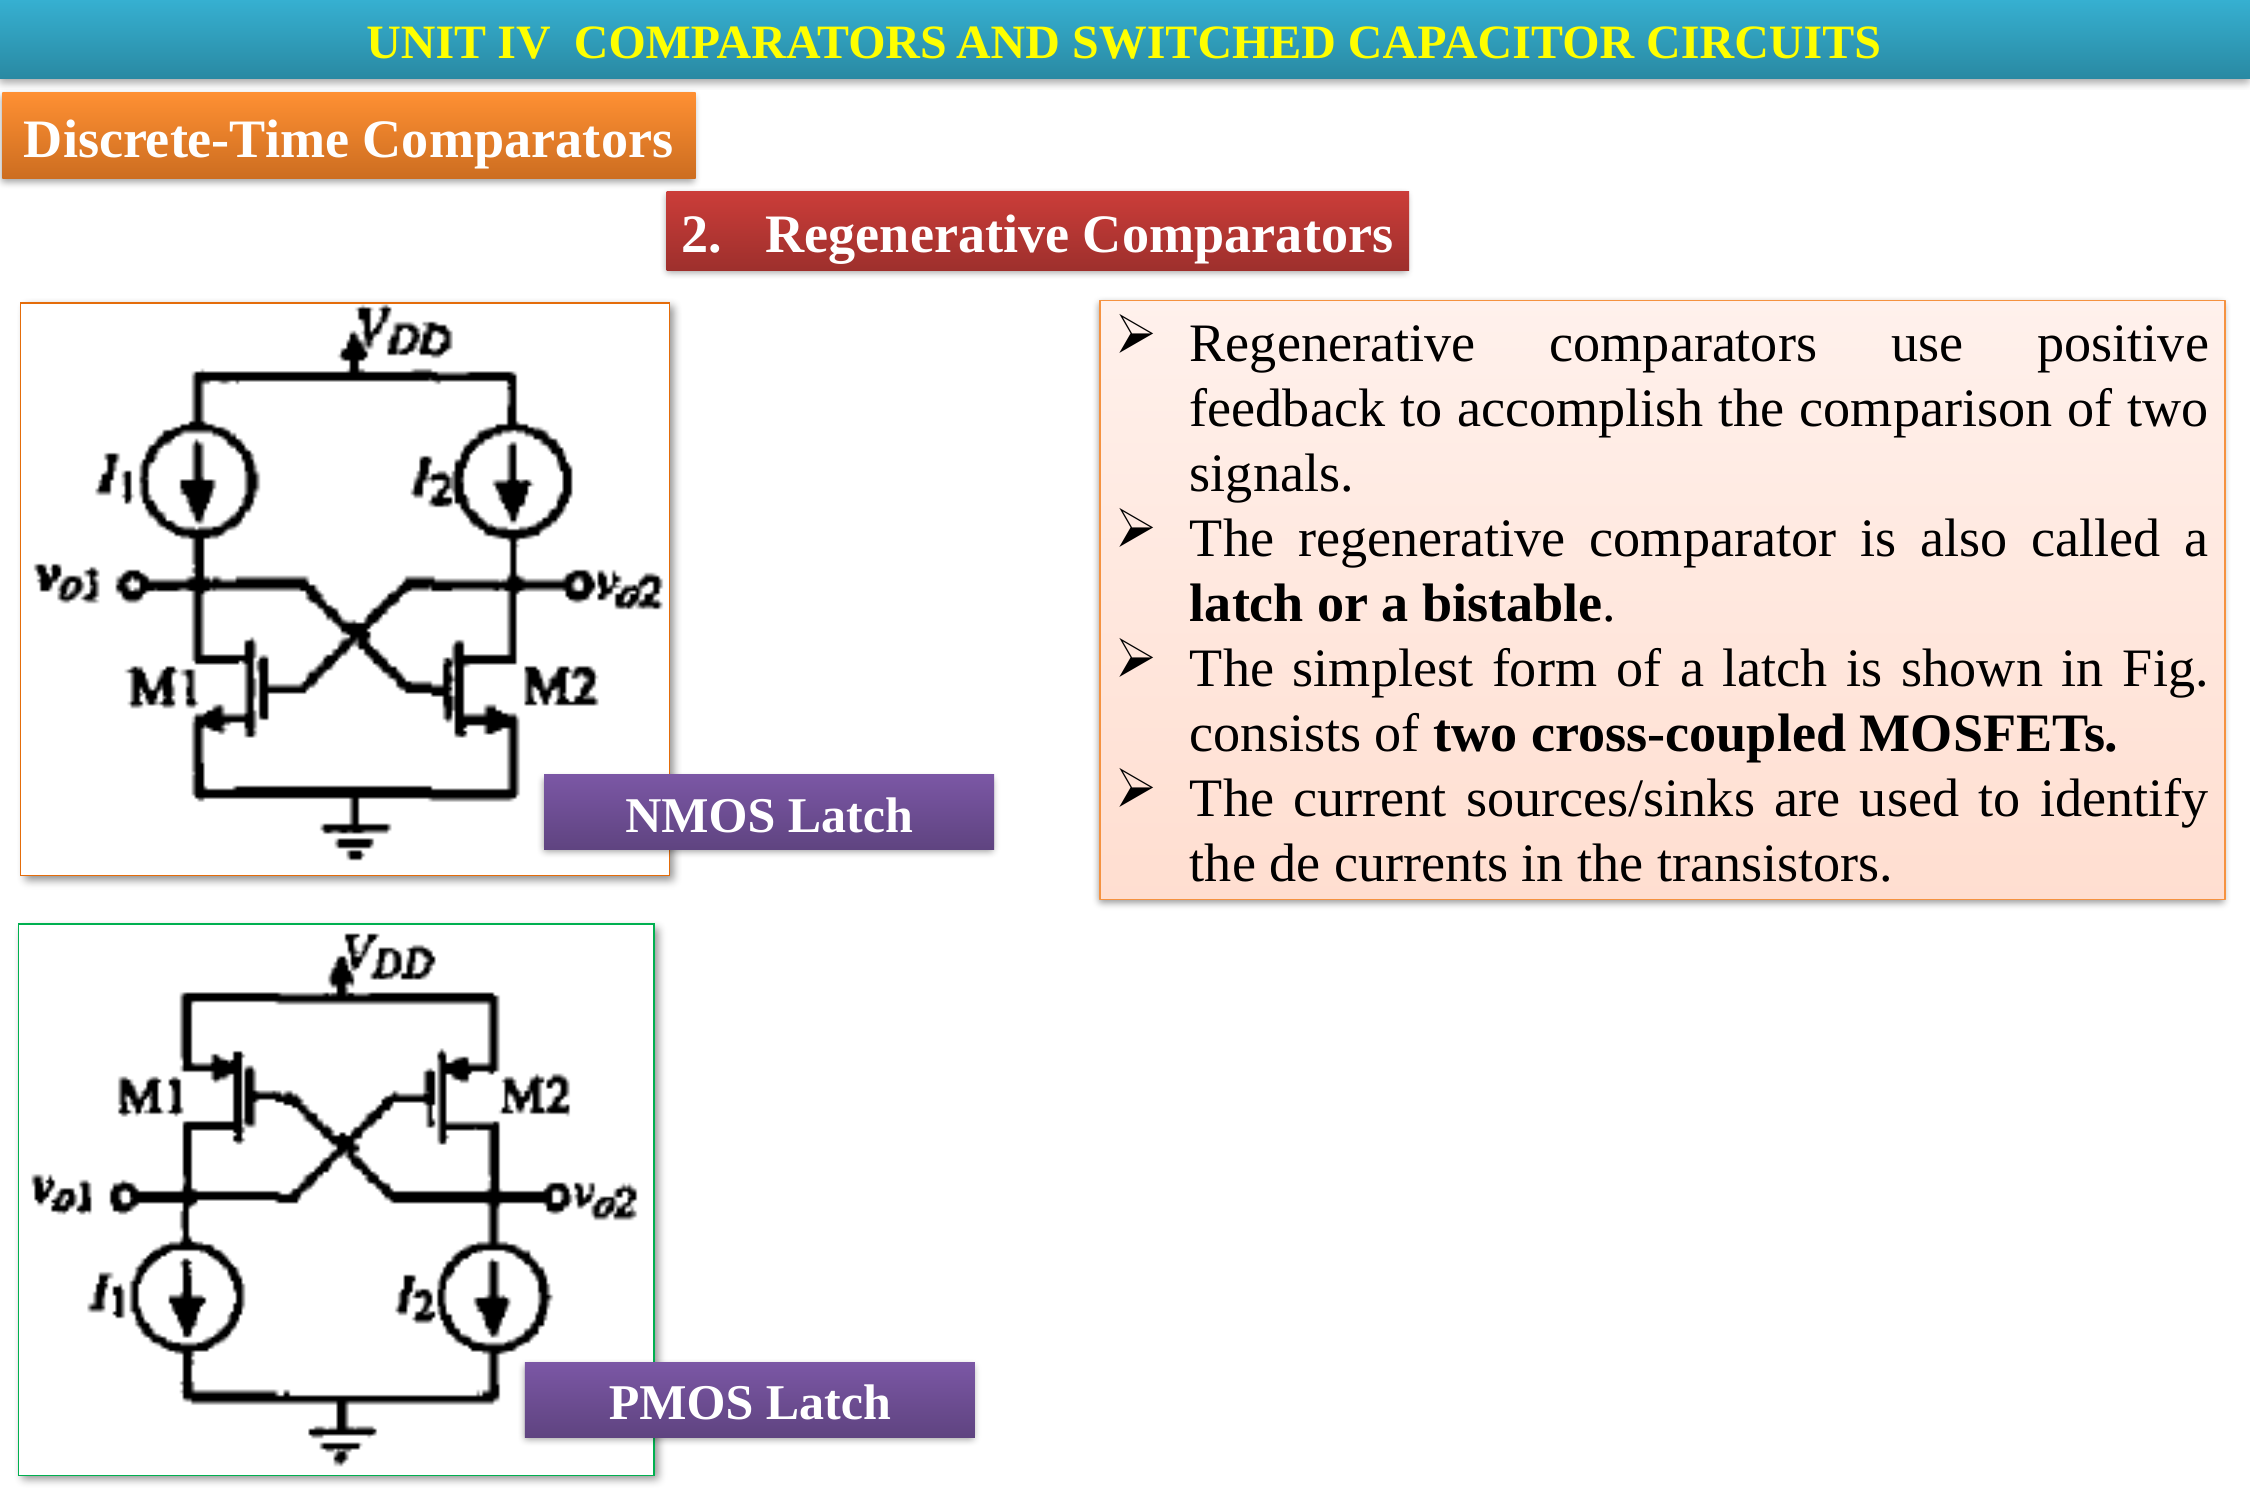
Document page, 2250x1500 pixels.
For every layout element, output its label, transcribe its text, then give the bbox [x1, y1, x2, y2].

text_box UNIT IV COMPARATORS AND SWITCHED CAPACITOR CIRCUITS [0, 0, 2250, 79]
text_box Discrete-Time Comparators [2, 92, 696, 179]
picture [21, 303, 669, 876]
text_box Regenerative comparators use positive feedback to accomplish the comparison of two signals. The regenerative comparator is also called a latch or a bistable. The simplest form of a latch is shown in Fig. consists of two cross-coupled MOSFETs. The current sources/sinks are used to identify the de currents in the transistors. [1099, 300, 2226, 900]
text_box PMOS Latch [658, 1362, 975, 1438]
picture [19, 924, 654, 1476]
text_box NMOS Latch [674, 774, 995, 850]
text_box Regenerative Comparators [666, 191, 1410, 271]
